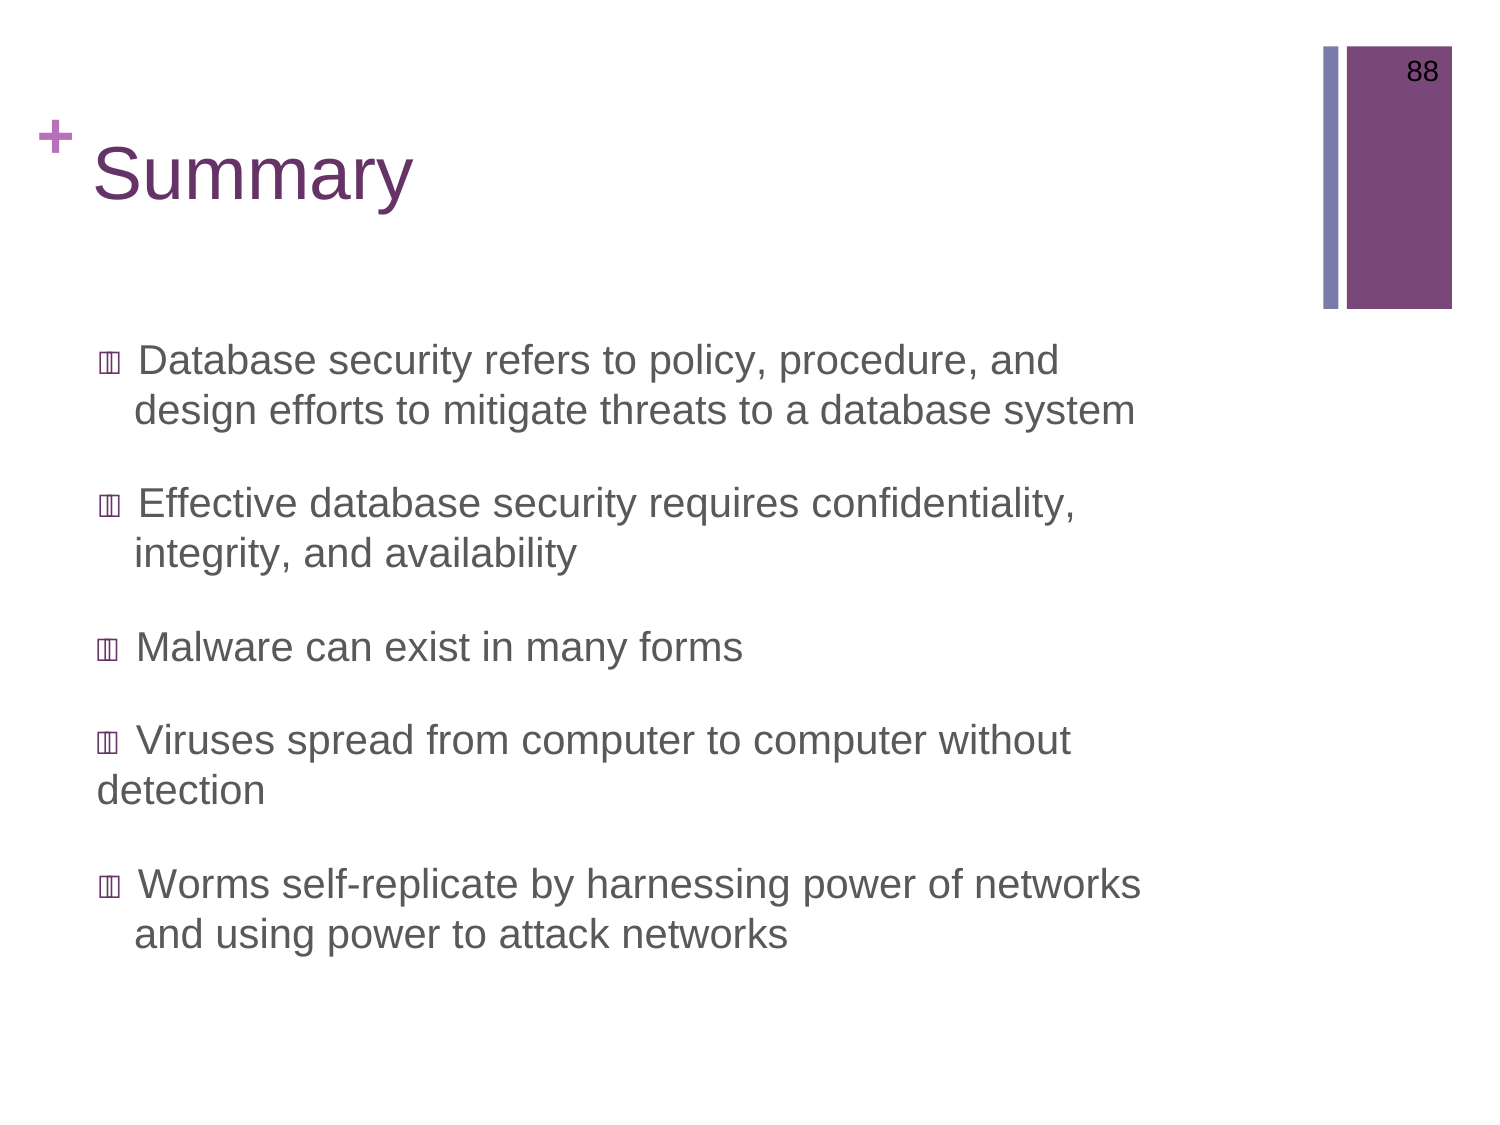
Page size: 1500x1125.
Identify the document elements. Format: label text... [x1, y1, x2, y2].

title + Summary [34, 86, 1466, 275]
text_box  Database security refers to policy, procedure, and design efforts to mitigate threats to a database system  Effective database security requires confidentiality, integrity, and availability  Malware can exist in many forms  Viruses spread from computer to computer without detection  Worms self-replicate by harnessing power of networks and using power to attack networks [94, 332, 1250, 957]
text_box 88 [1404, 52, 1442, 88]
